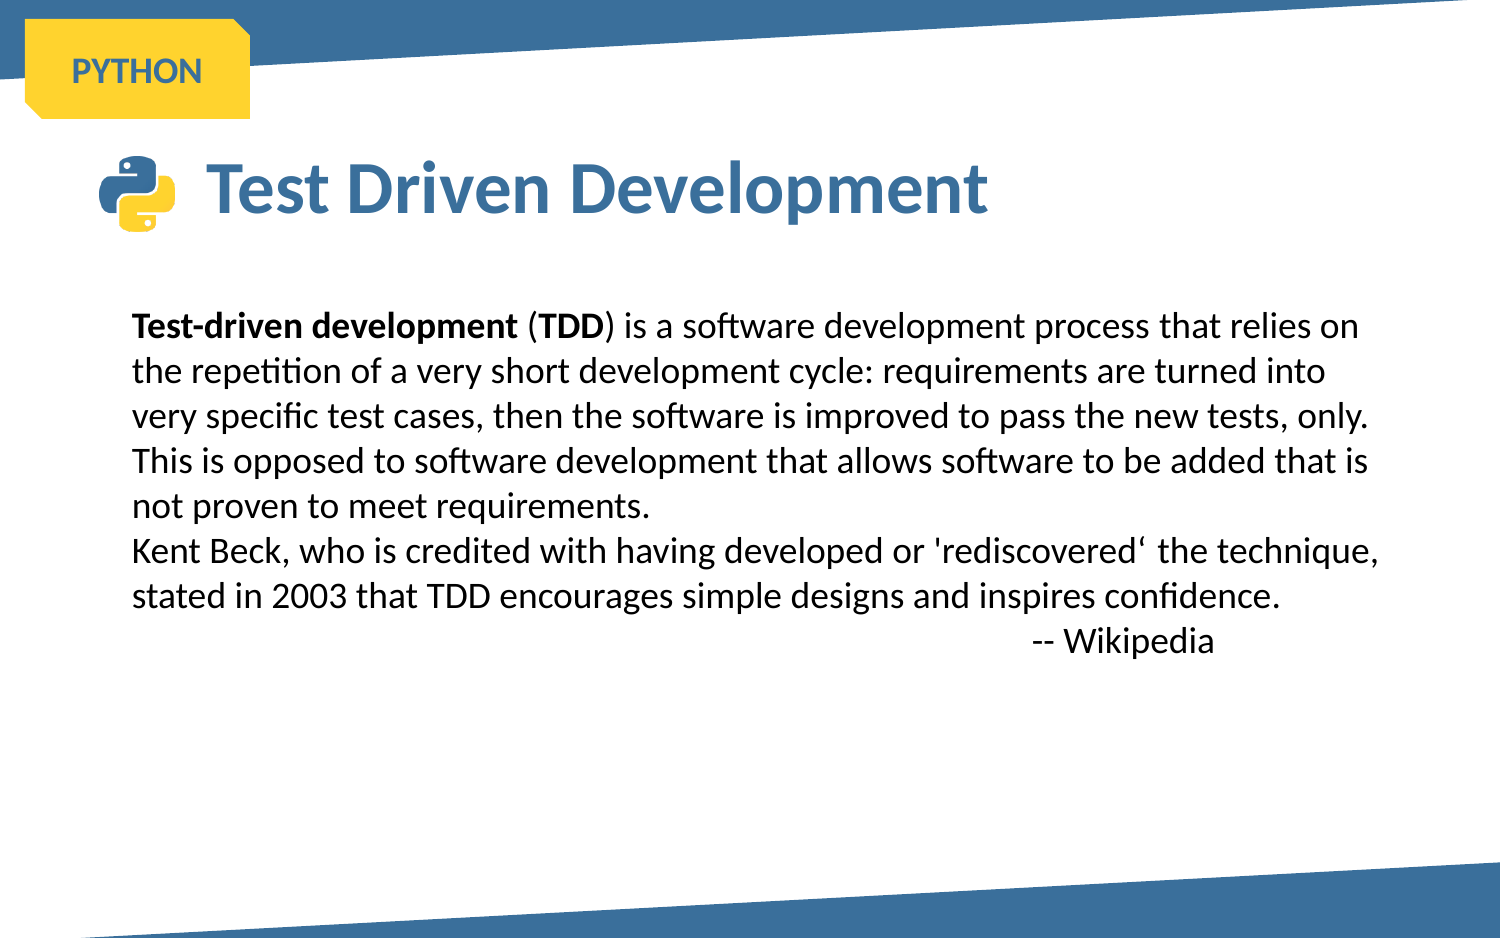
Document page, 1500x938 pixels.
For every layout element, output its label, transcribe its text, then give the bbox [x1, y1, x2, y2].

picture [99, 155, 176, 232]
text_box PYTHON [22, 16, 253, 121]
text_box [41, 860, 1500, 938]
text_box Test Driven Development [191, 131, 1005, 236]
text_box Test-driven development (TDD) is a software development process that relies on the repetition of a very short development cycle: requirements are turned into very specific test cases, then the software is improved to pass the new tests, only. This is opposed to software development that allows software to be added that is not proven to meet requirements. Kent Beck, who is credited with having developed or 'rediscovered‘ the technique, stated in 2003 that TDD encourages simple designs and inspires confidence. -- Wikipedia [117, 293, 1400, 669]
text_box [0, 0, 1500, 82]
